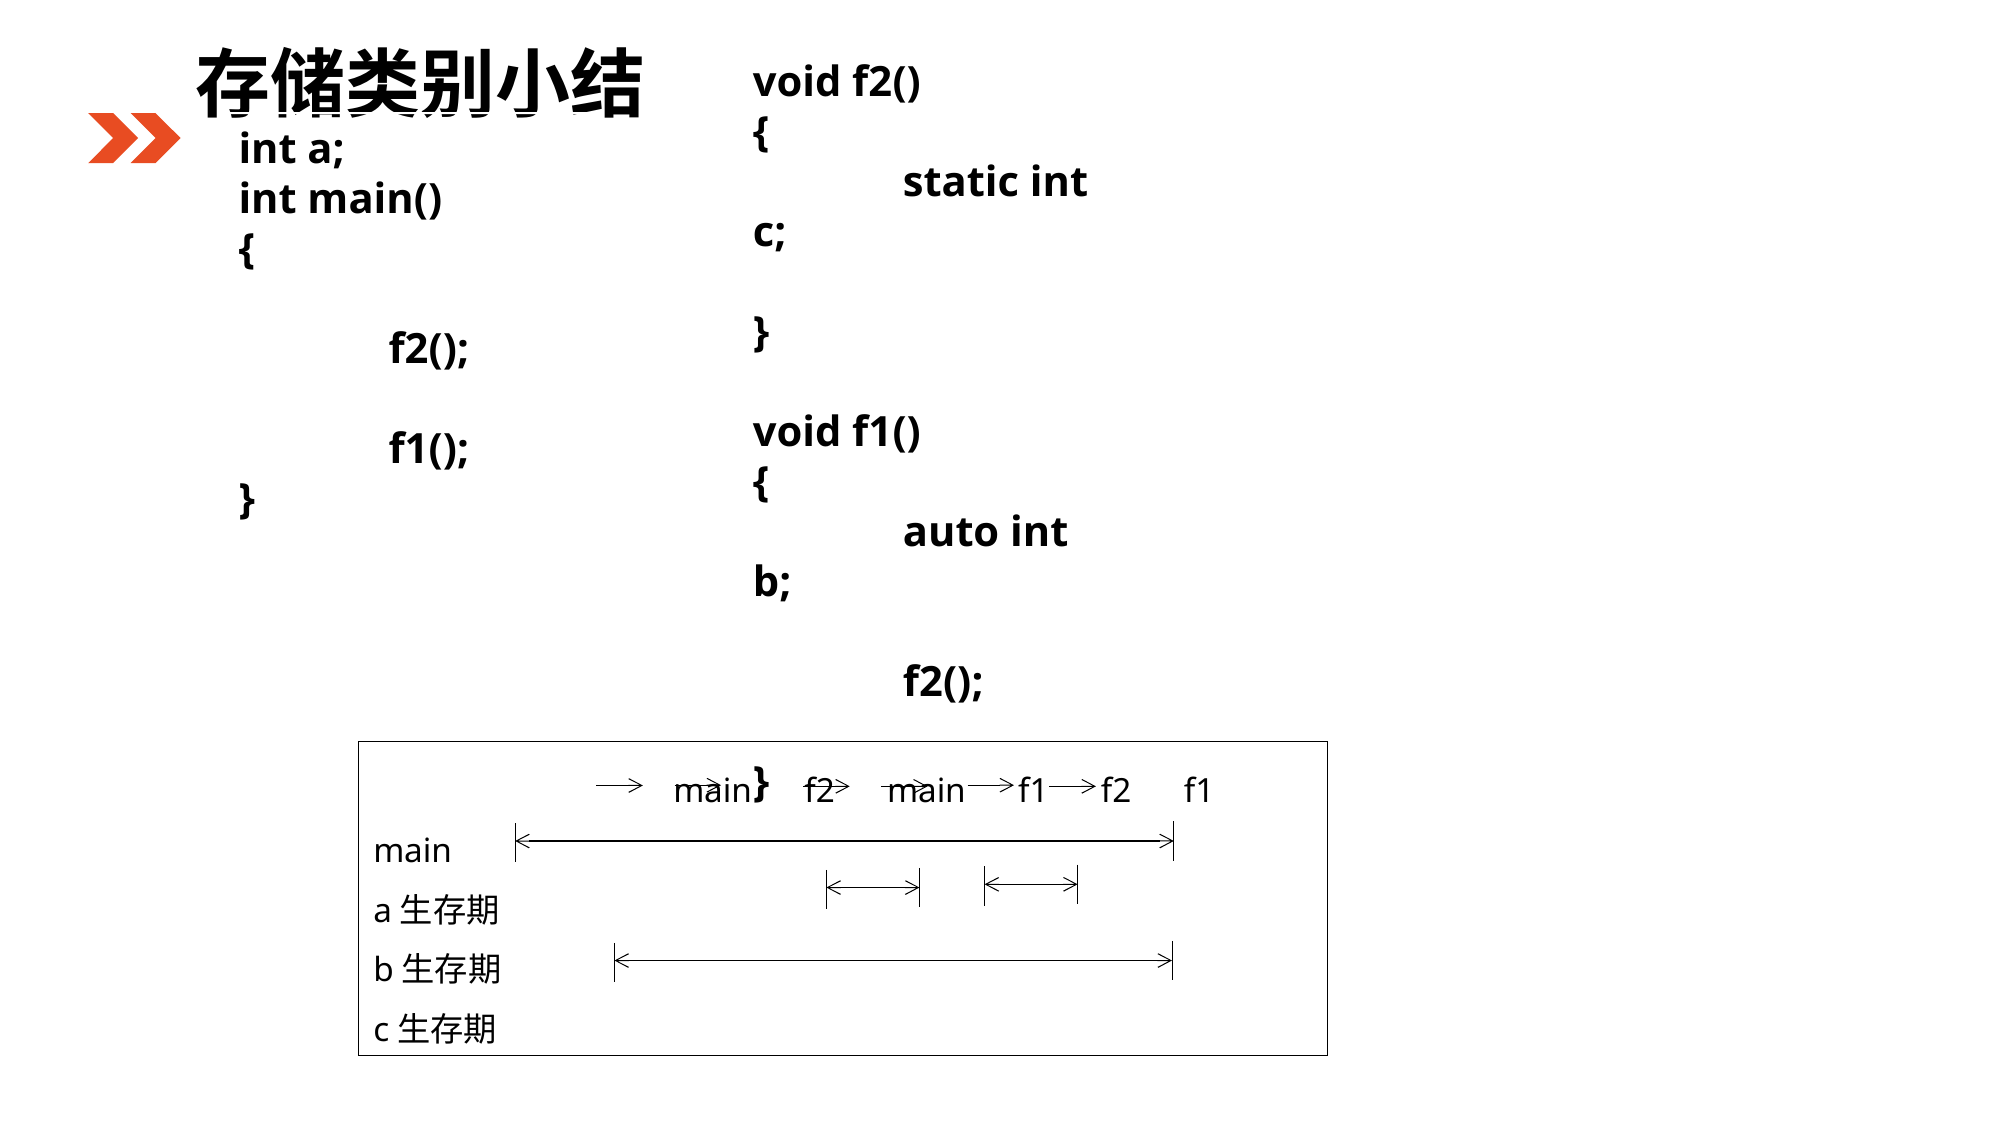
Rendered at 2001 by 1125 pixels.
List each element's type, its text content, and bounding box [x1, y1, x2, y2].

text_box 存储类别小结 [180, 22, 1072, 141]
text_box void f2() { static int c; } void f1() { auto int b; f2(); } [735, 44, 1113, 688]
text_box int a; int main() { f2(); f1(); } [221, 112, 599, 1006]
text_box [358, 741, 1328, 1000]
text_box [88, 113, 181, 164]
